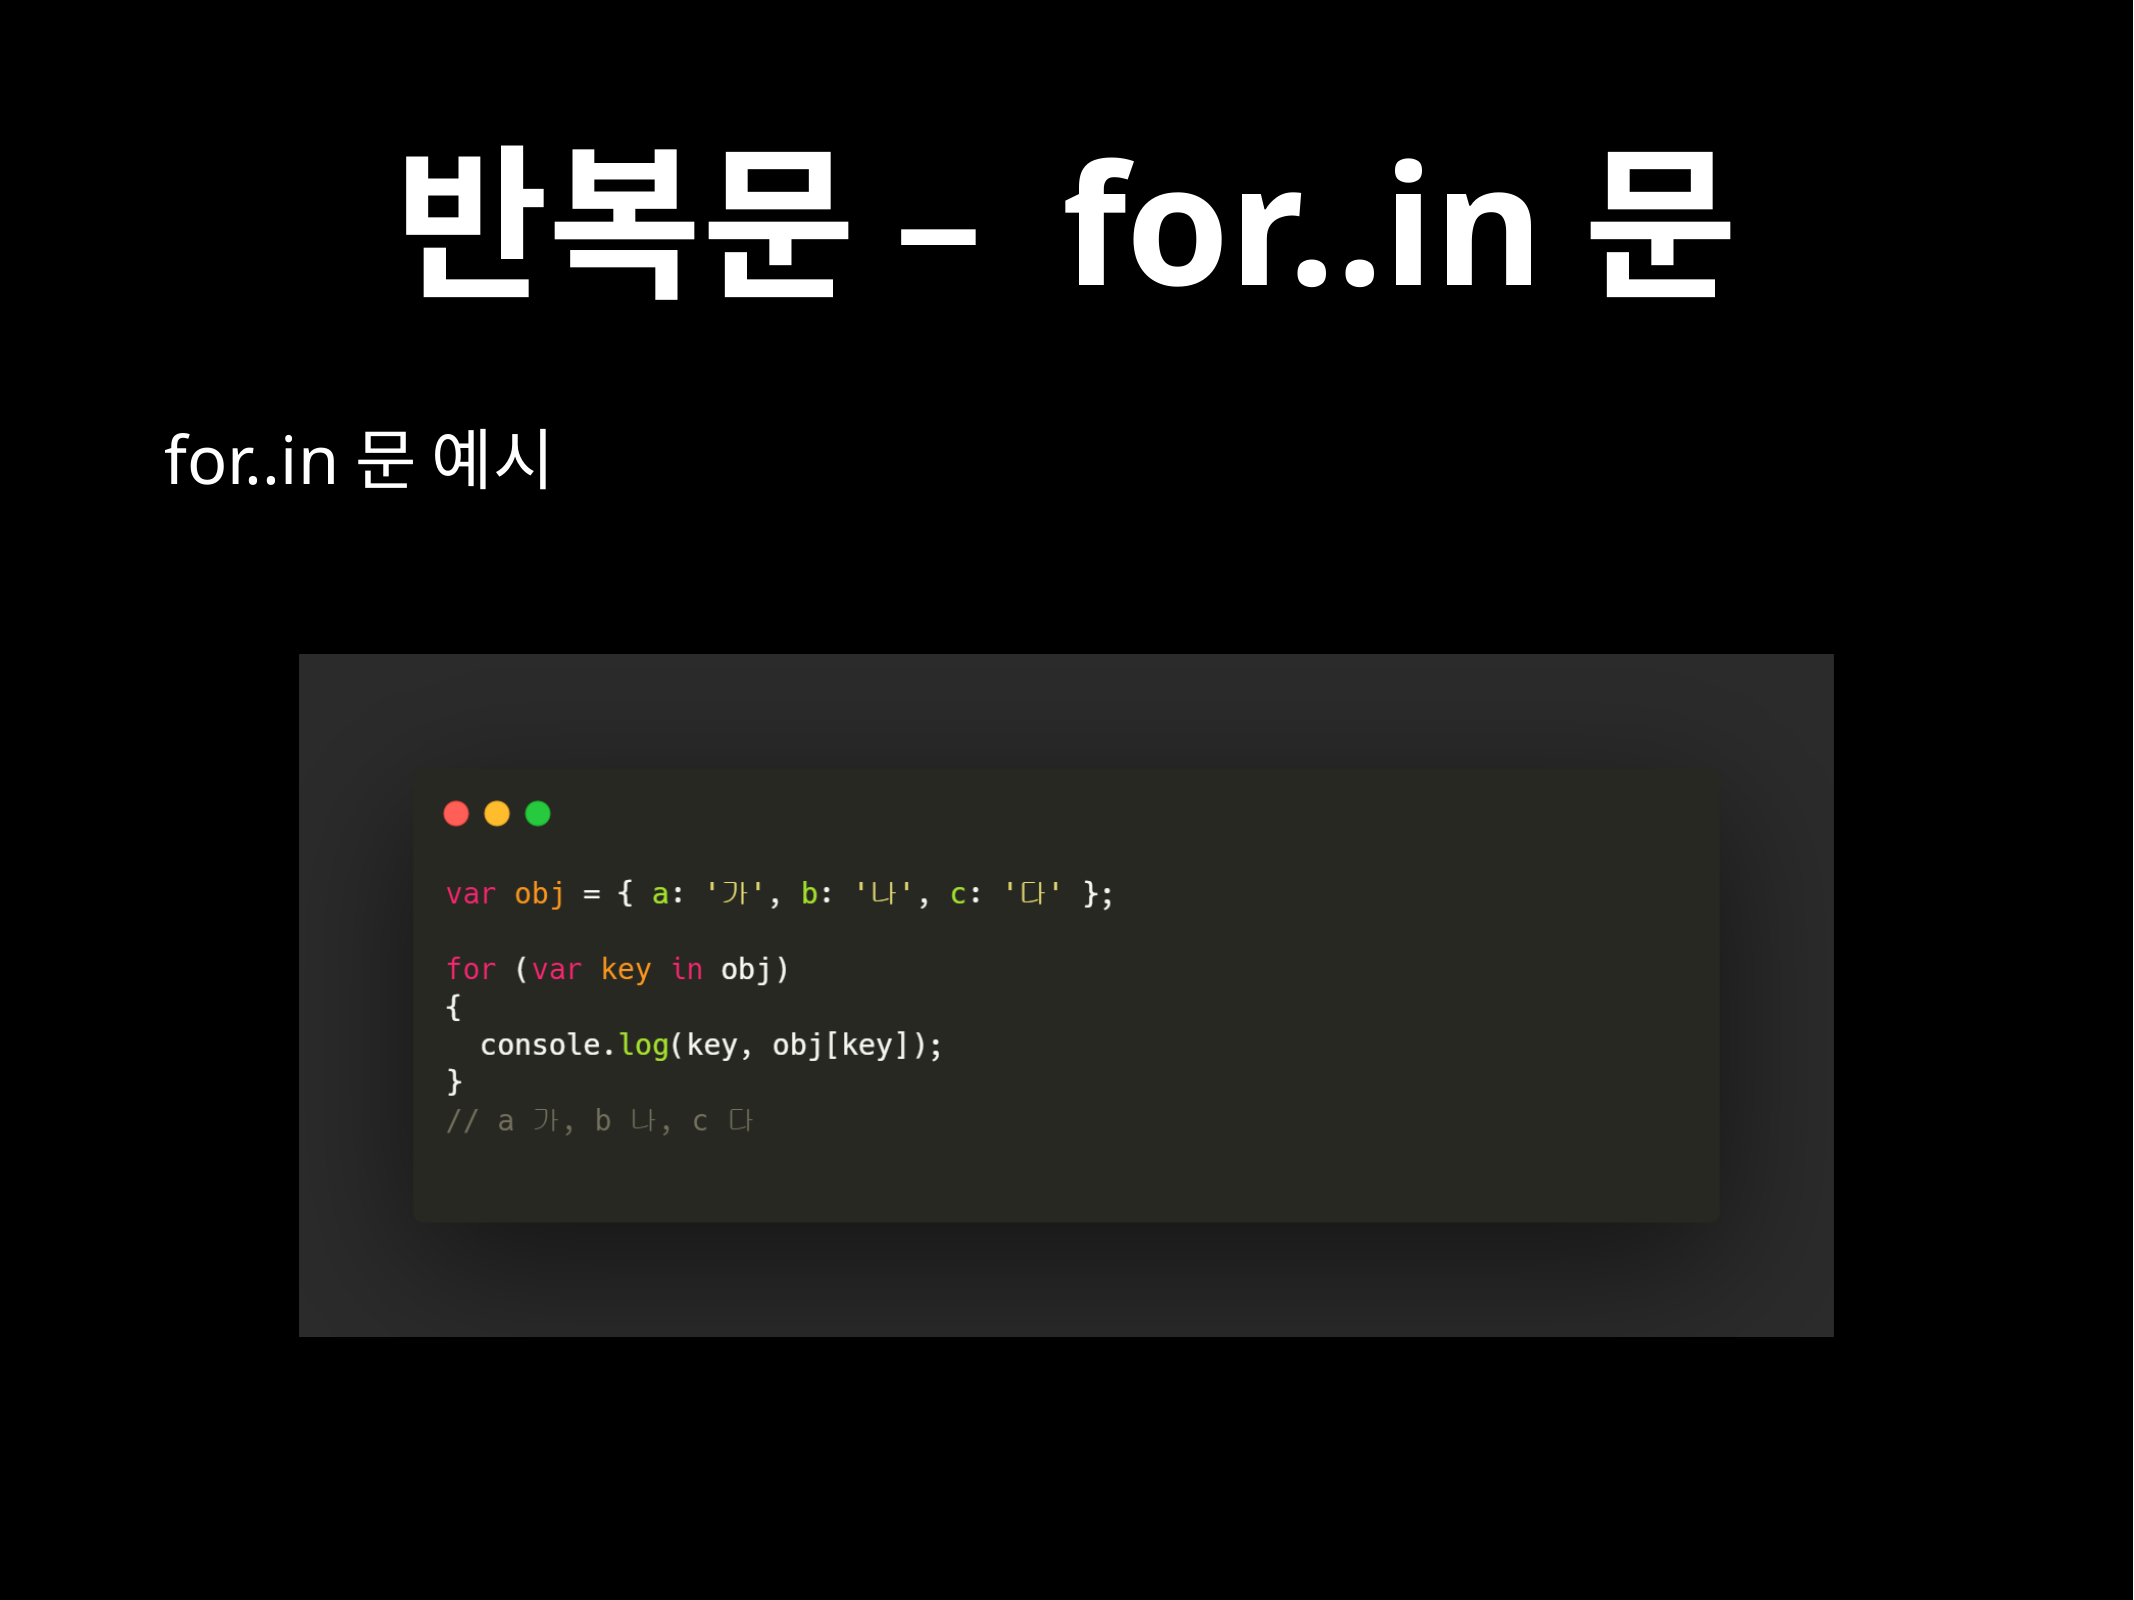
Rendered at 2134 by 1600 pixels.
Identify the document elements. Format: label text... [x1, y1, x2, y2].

list for..in문 예시 [155, 0, 1978, 975]
picture [298, 654, 1836, 1337]
